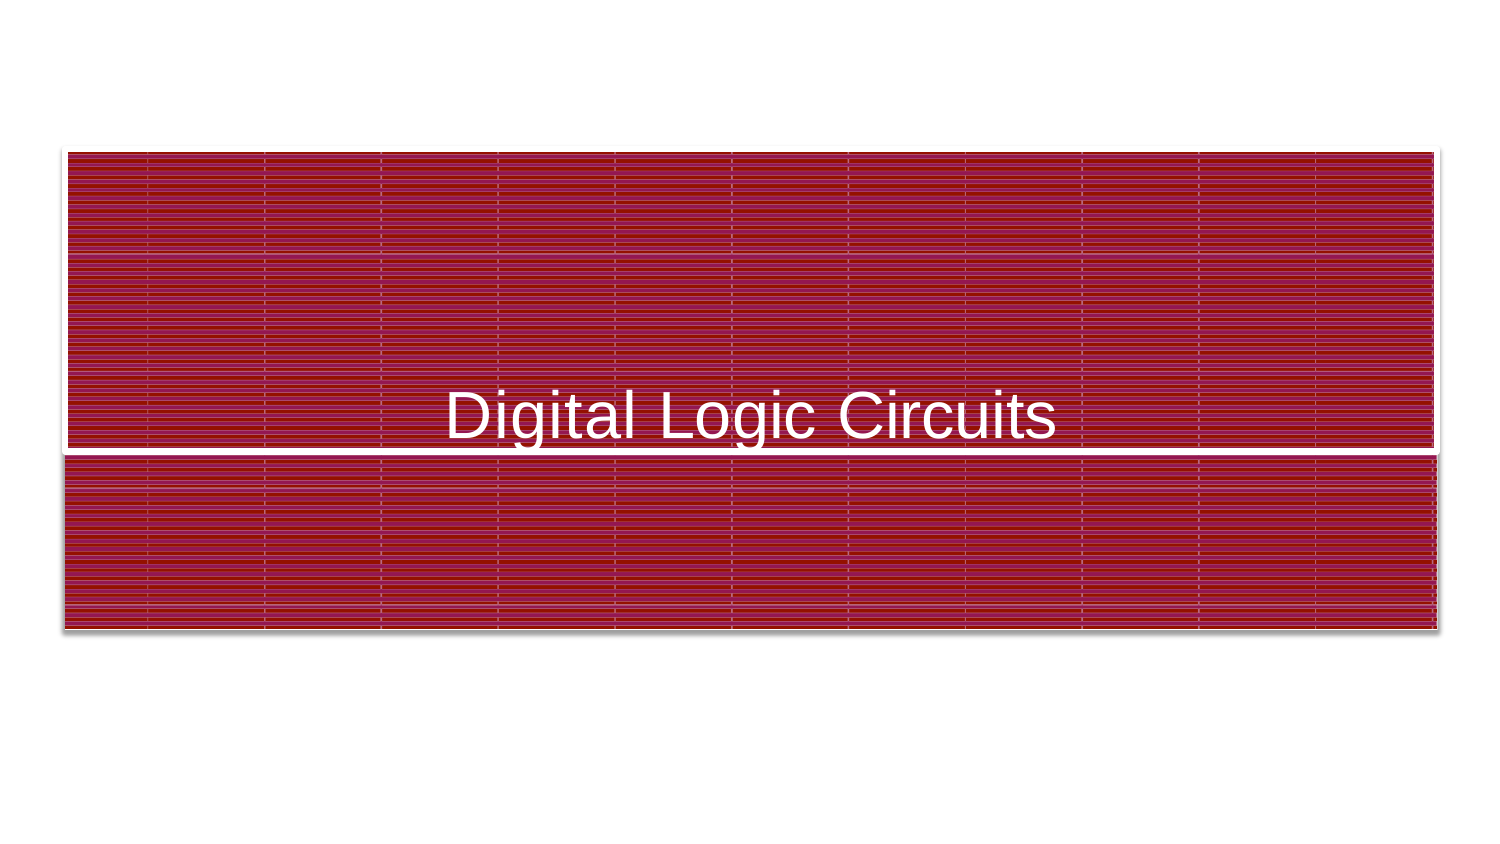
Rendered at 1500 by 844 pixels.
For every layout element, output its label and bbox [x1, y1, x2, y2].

text_box [54, 141, 1448, 644]
